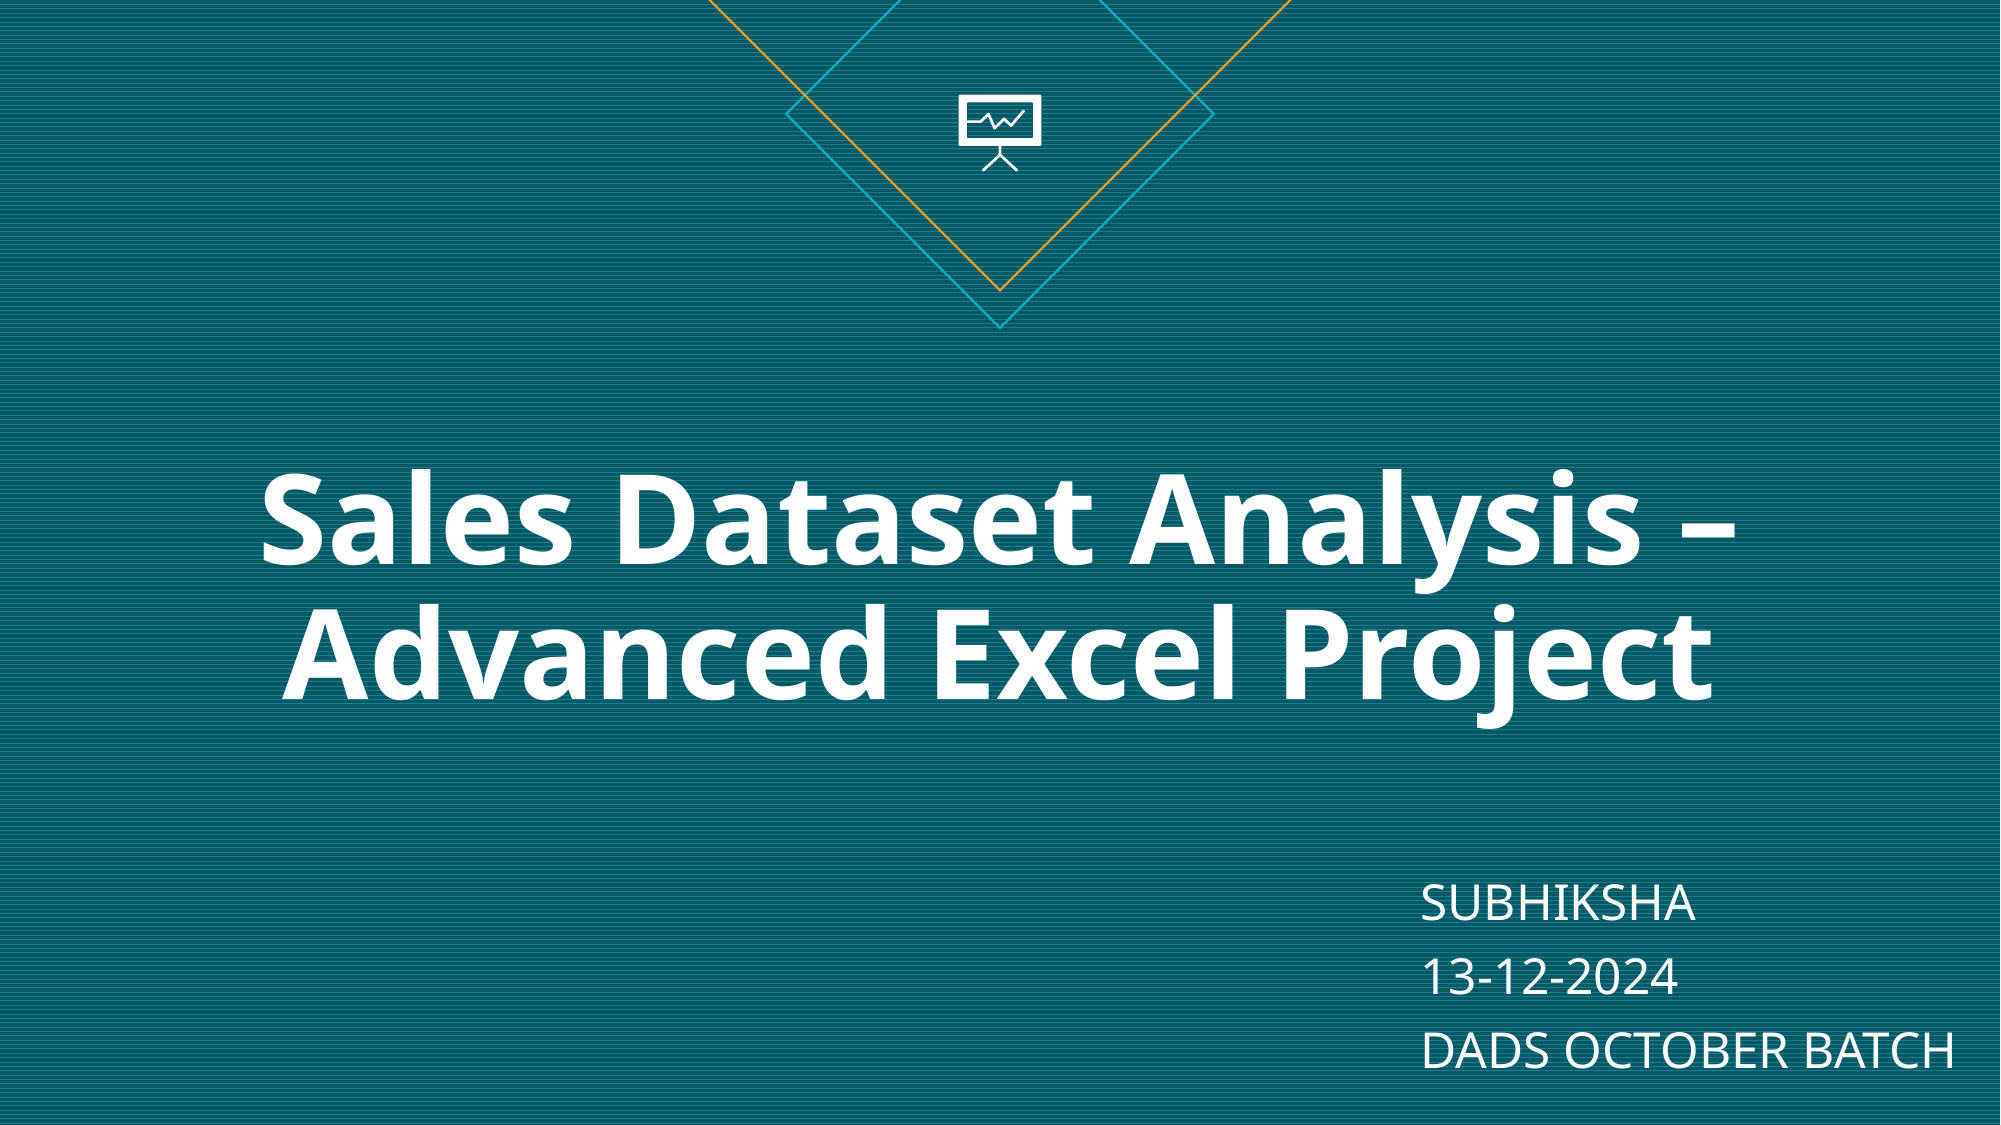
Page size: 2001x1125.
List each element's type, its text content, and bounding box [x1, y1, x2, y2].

title Sales Dataset Analysis – Advanced Excel Project [249, 456, 1750, 727]
text_box [784, 95, 1216, 330]
subtitle SUBHIKSHA 13-12-2024 DADS OCTOBER BATCH [1405, 870, 1973, 1095]
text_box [958, 94, 1042, 172]
text_box [708, 0, 1292, 292]
